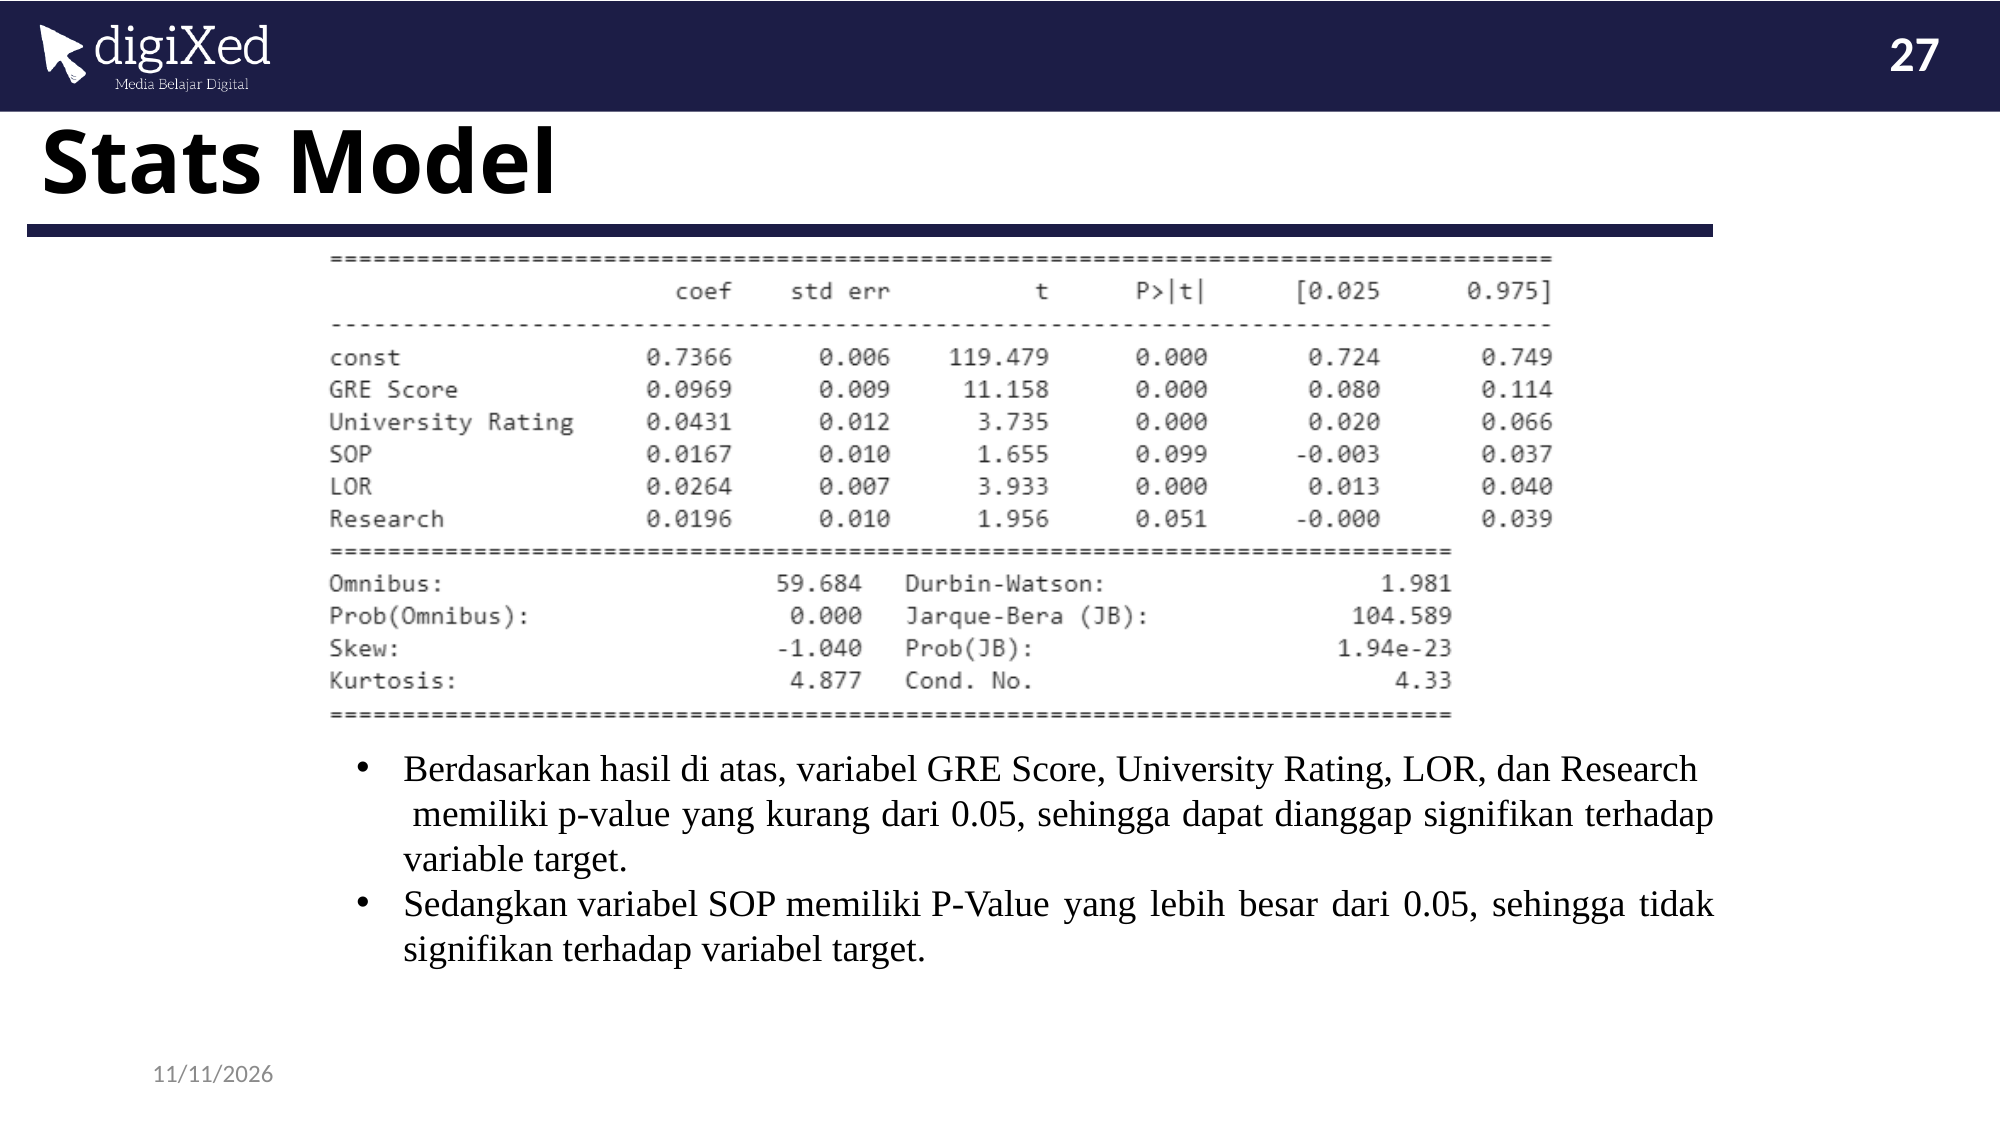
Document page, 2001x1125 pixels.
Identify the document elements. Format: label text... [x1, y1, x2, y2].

text_box Berdasarkan hasil di atas, variabel GRE Score, University Rating, LOR, dan Research memiliki p-value yang kurang dari 0.05, sehingga dapat dianggap signifikan terhadap variable target. Sedangkan variabel SOP memiliki P-Value yang lebih besar dari 0.05, sehingga tidak signifikan terhadap variabel target. [341, 736, 1731, 977]
picture [28, 9, 280, 100]
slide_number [137, 1042, 588, 1103]
slide_number 27 [1840, 13, 1989, 90]
title Stats Model [26, 110, 1972, 221]
picture [307, 250, 1581, 729]
